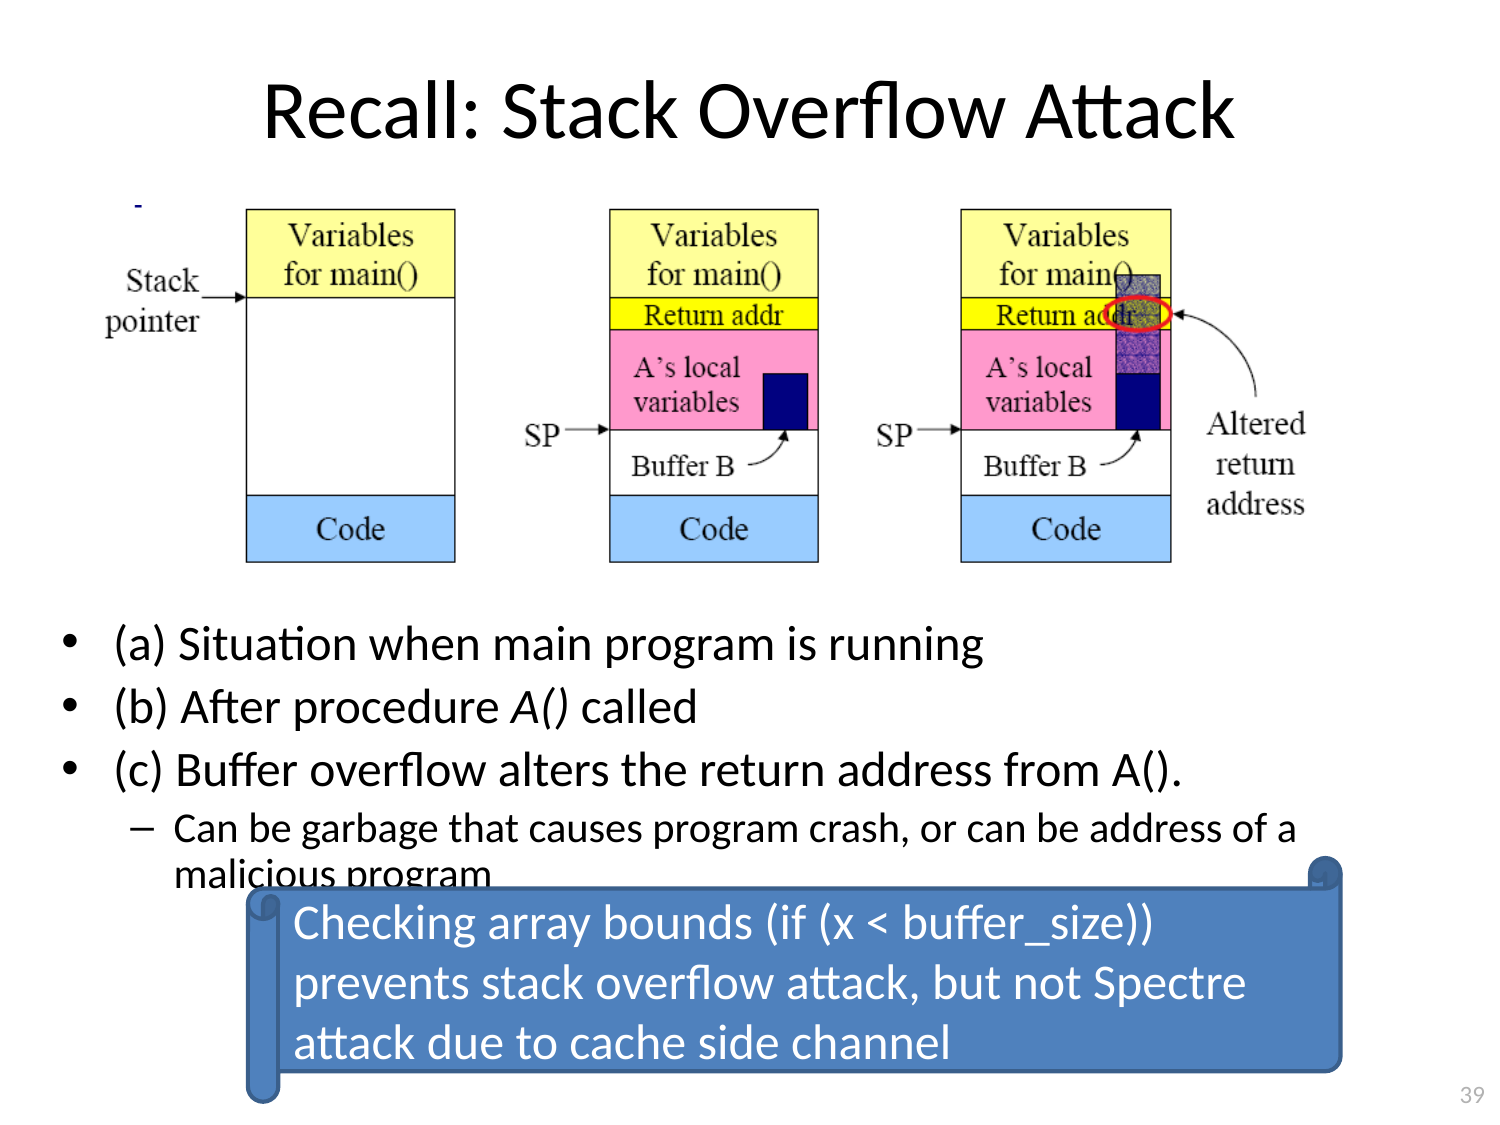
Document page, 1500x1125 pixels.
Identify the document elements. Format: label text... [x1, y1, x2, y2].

title Recall: Stack Overflow Attack [24, 11, 1475, 200]
picture [91, 204, 1328, 579]
slide_number 39 [1410, 1062, 1500, 1125]
list (a) Situation when main program is running (b) After procedure A() called (c) Buffer overflow alters the return address from A(). Can be garbage that causes program crash, or can be address of a malicious program [46, 609, 1454, 907]
text_box Checking array bounds (if (x < buffer_size)) prevents stack overflow attack, but not Spectre attack due to cache side channel [245, 855, 1343, 1104]
